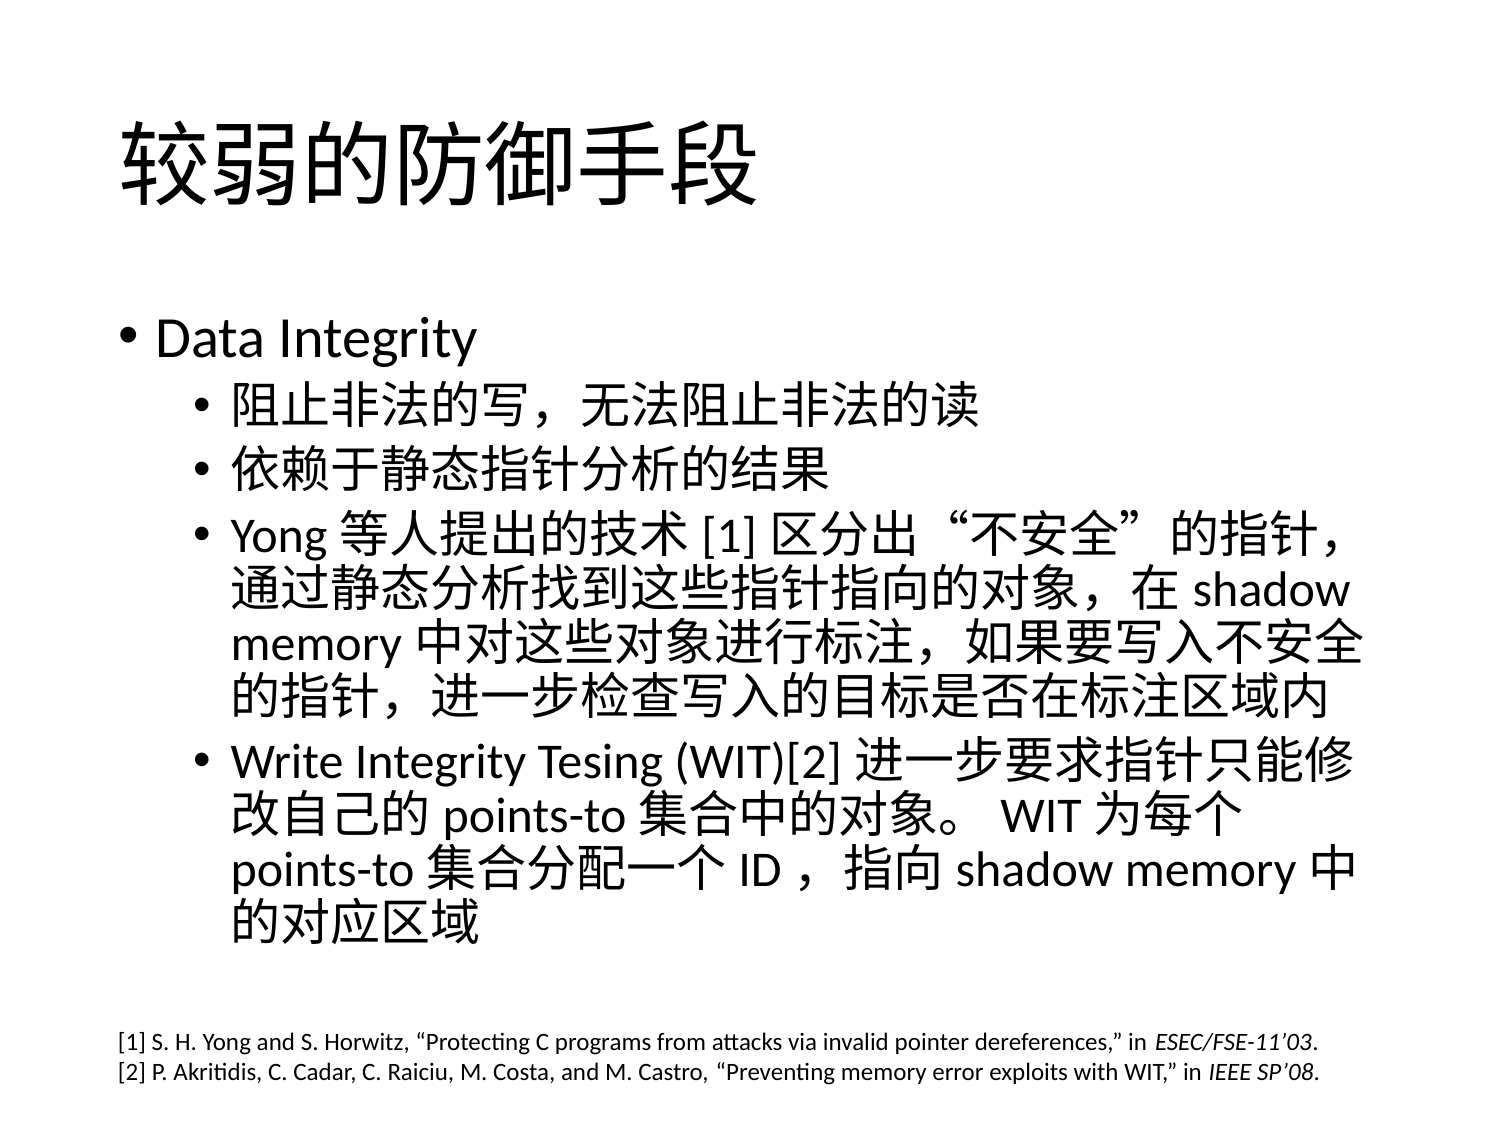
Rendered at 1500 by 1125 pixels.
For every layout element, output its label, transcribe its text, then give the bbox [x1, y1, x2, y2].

list Data Integrity 阻止非法的写，无法阻止非法的读 依赖于静态指针分析的结果 Yong等人提出的技术[1]区分出“不安全”的指针，通过静态分析找到这些指针指向的对象，在shadow memory中对这些对象进行标注，如果要写入不安全的指针，进一步检查写入的目标是否在标注区域内 Write Integrity Tesing (WIT)[2]进一步要求指针只能修改自己的points-to集合中的对象。WIT为每个points-to集合分配一个ID，指向shadow memory中的对应区域 [103, 299, 1397, 1014]
text_box [1] S. H. Yong and S. Horwitz, “Protecting C programs from attacks via invalid pointer dereferences,” in ESEC/FSE-11’03. [2] P. Akritidis, C. Cadar, C. Raiciu, M. Costa, and M. Castro, “Preventing memory error exploits with WIT,” in IEEE SP’08. [103, 1017, 1397, 1093]
title 较弱的防御手段 [103, 59, 1397, 278]
